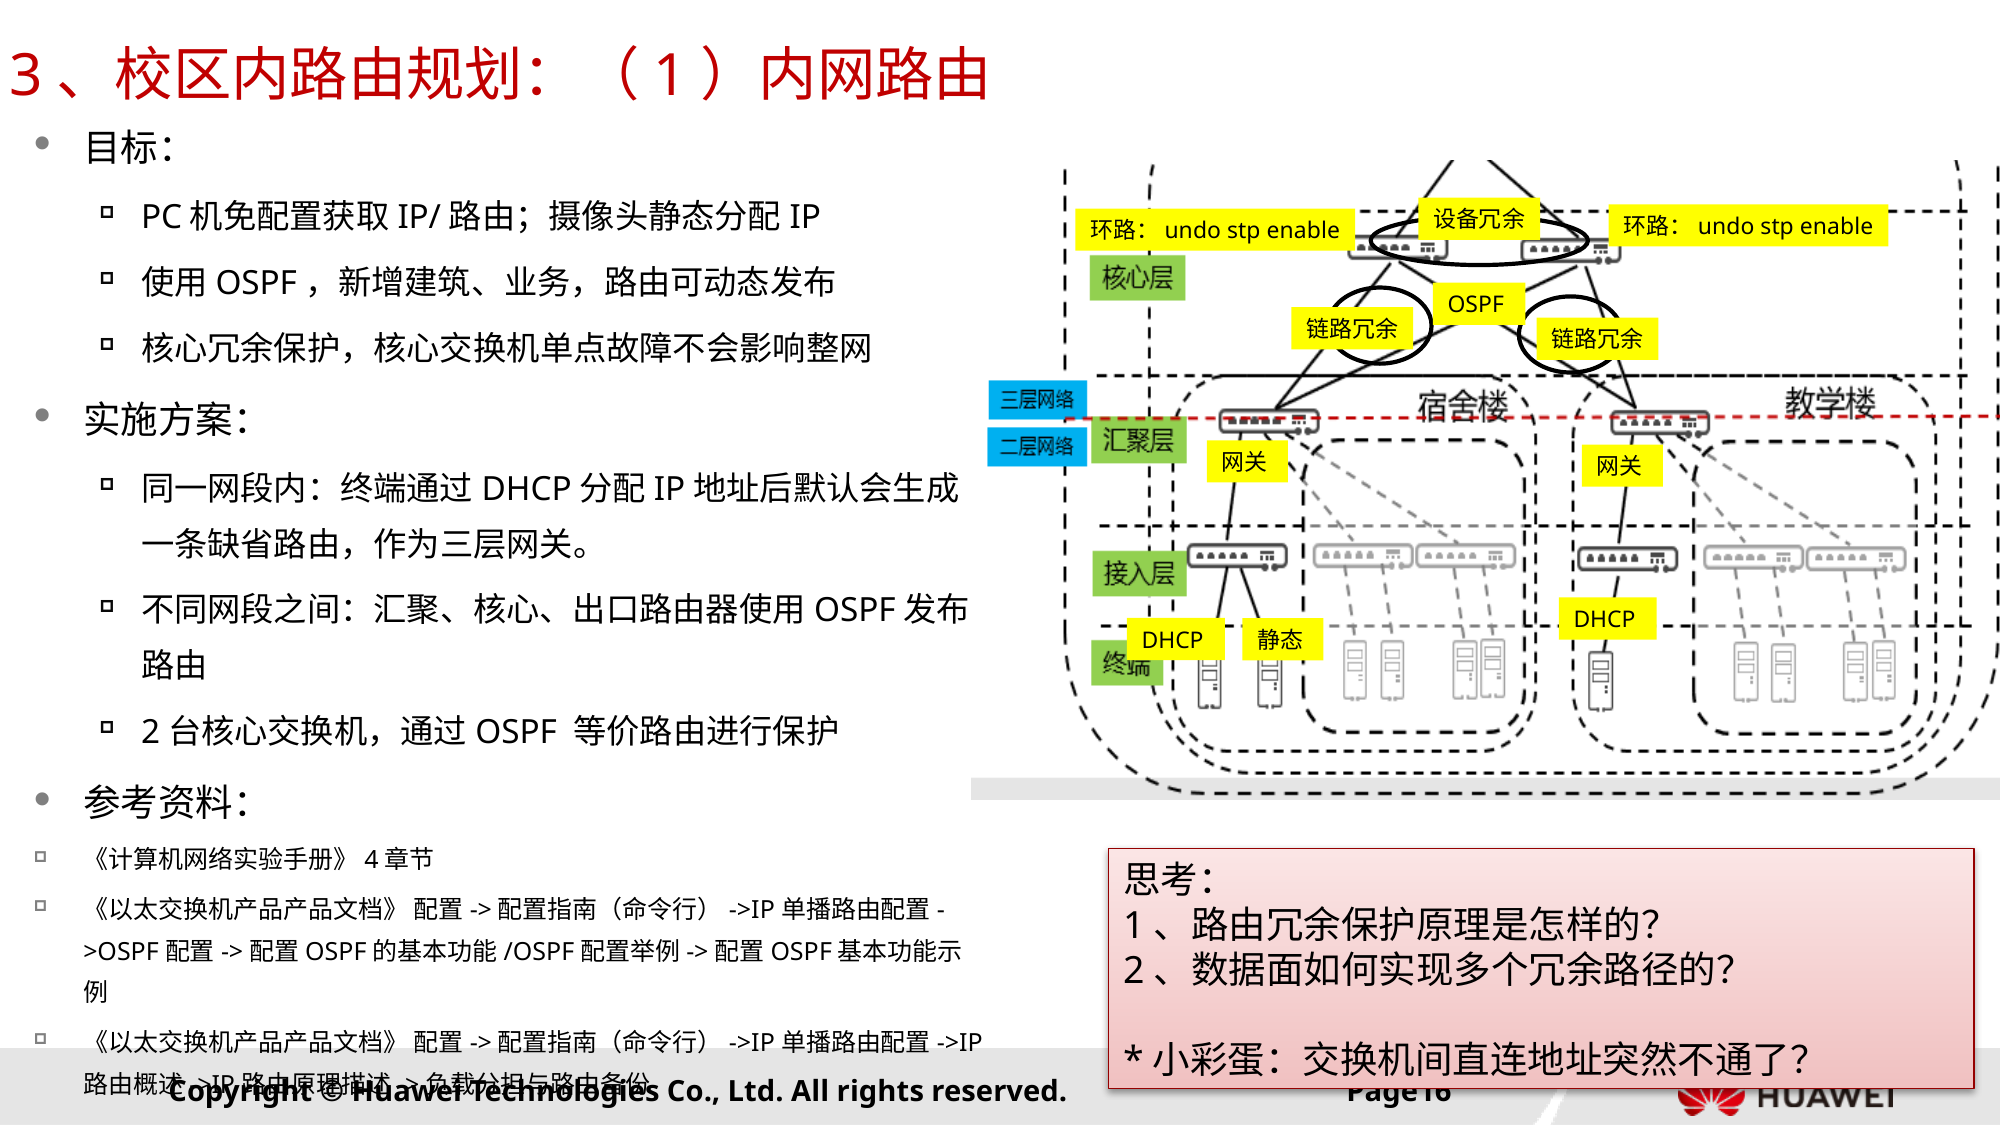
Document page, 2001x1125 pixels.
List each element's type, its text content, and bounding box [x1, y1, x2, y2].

text_box 思考： 1、路由冗余保护原理是怎样的？ 2、数据面如何实现多个冗余路径的？ *小彩蛋：交换机间直连地址突然不通了？ [1108, 848, 1975, 1089]
title 3、校区内路由规划：（1）内网路由 [0, 0, 1688, 144]
slide_number Page [1333, 1098, 1469, 1115]
picture [0, 1048, 2000, 1125]
list 目标： PC机免配置获取IP/路由；摄像头静态分配IP 使用OSPF，新增建筑、业务，路由可动态发布 核心冗余保护，核心交换机单点故障不会影响整网 实施方案： 同一网段内：终端通过DHCP分配IP地址后默认会生成一条缺省路由，作为三层网关。 不同网段之间：汇聚、核心、出口路由器使用OSPF发布路由 2台核心交换机，通过OSPF 等价路由进行保护 参考资料： 《计算机网络实验手册》4章节 《以太交换机产品产品文档》 配置->配置指南（命令行）->IP单播路由配置->OSPF配置->配置OSPF的基本功能/OSPF配置举例->配置OSPF基本功能示例 《以太交换机产品产品文档》 配置->配置指南（命令行）->IP单播路由配置->IP路由概述->IP路由原理描述->负载分担与路由备份 [20, 99, 1001, 1094]
picture [323, 1094, 339, 1099]
picture [970, 160, 2000, 800]
